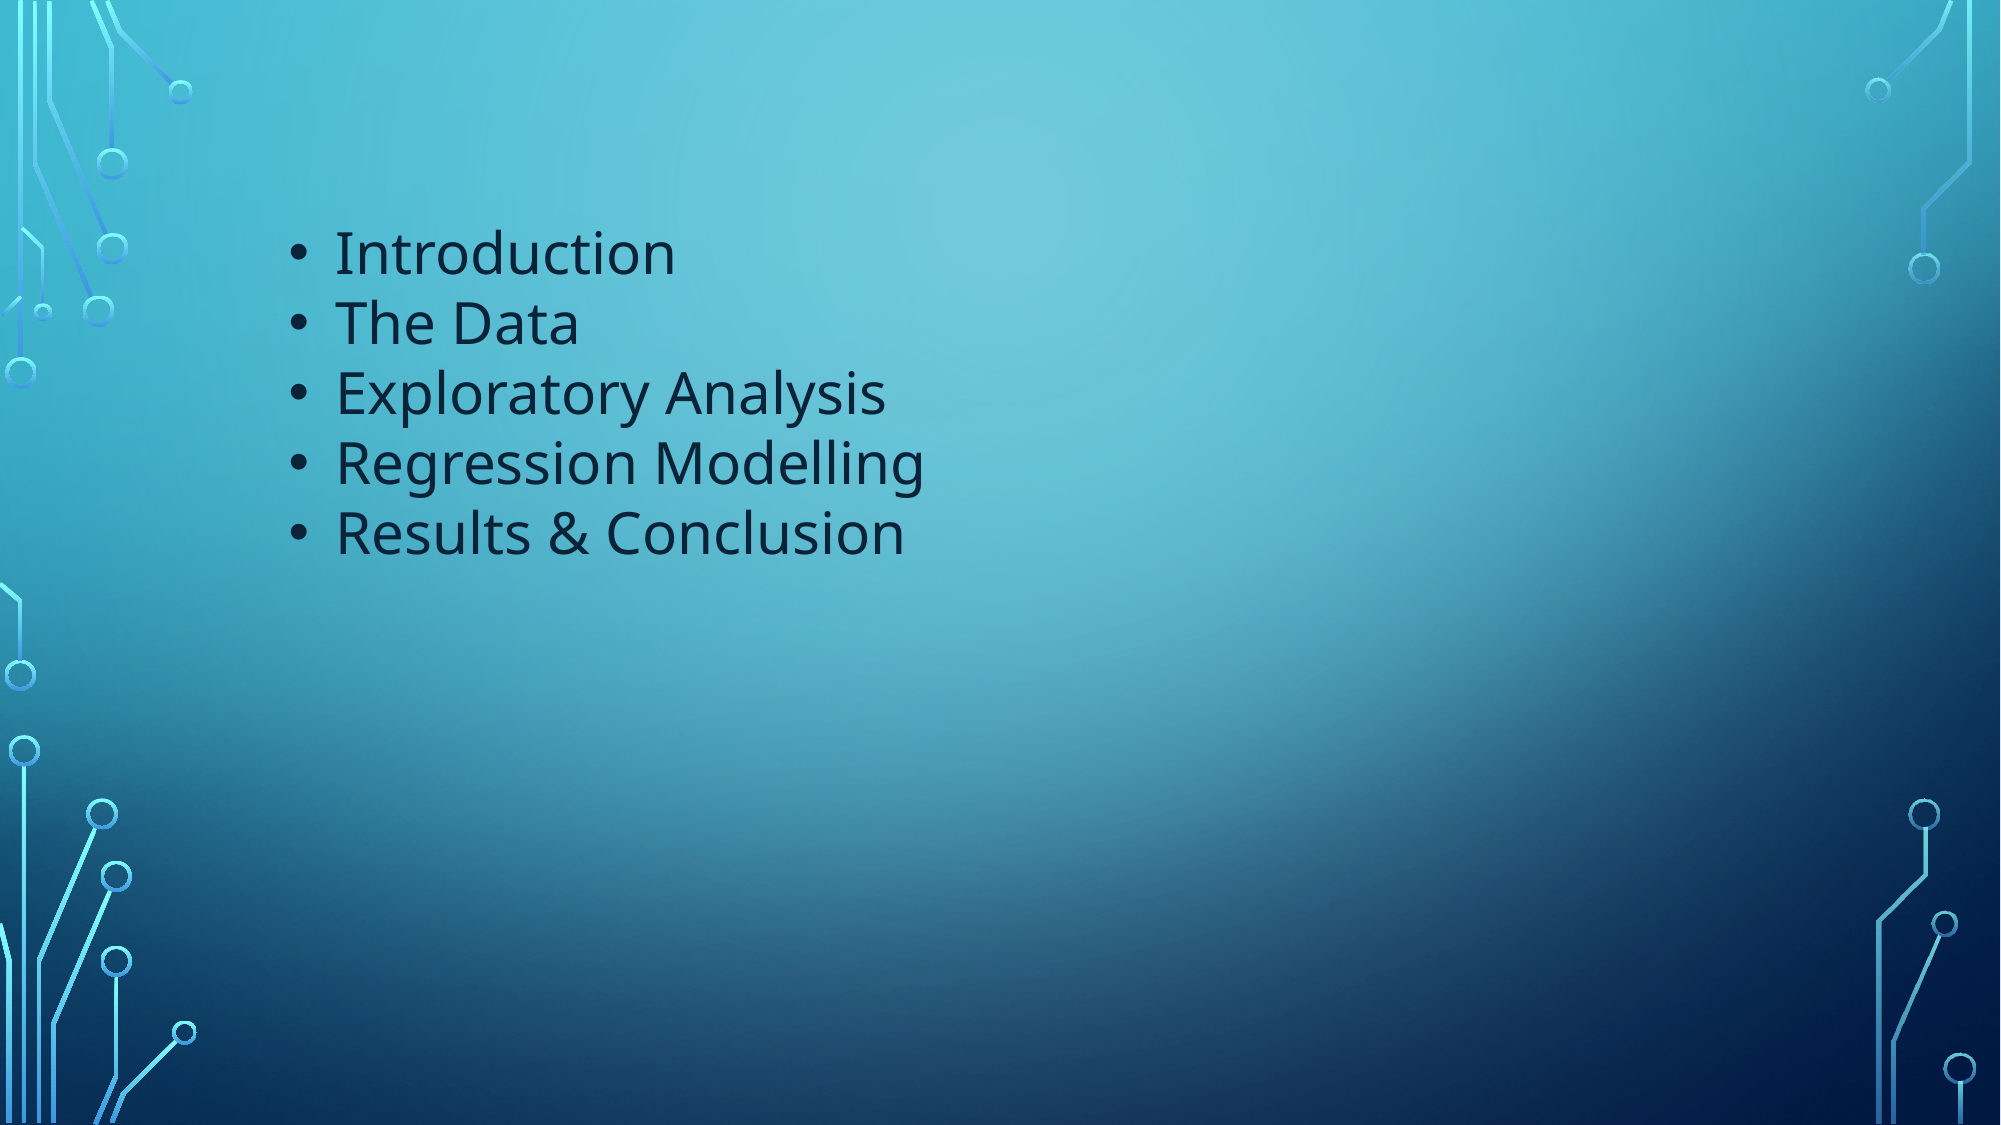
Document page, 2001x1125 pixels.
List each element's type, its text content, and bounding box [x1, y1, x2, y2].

text_box Introduction The Data Exploratory Analysis Regression Modelling Results & Conclusion [273, 208, 1116, 574]
